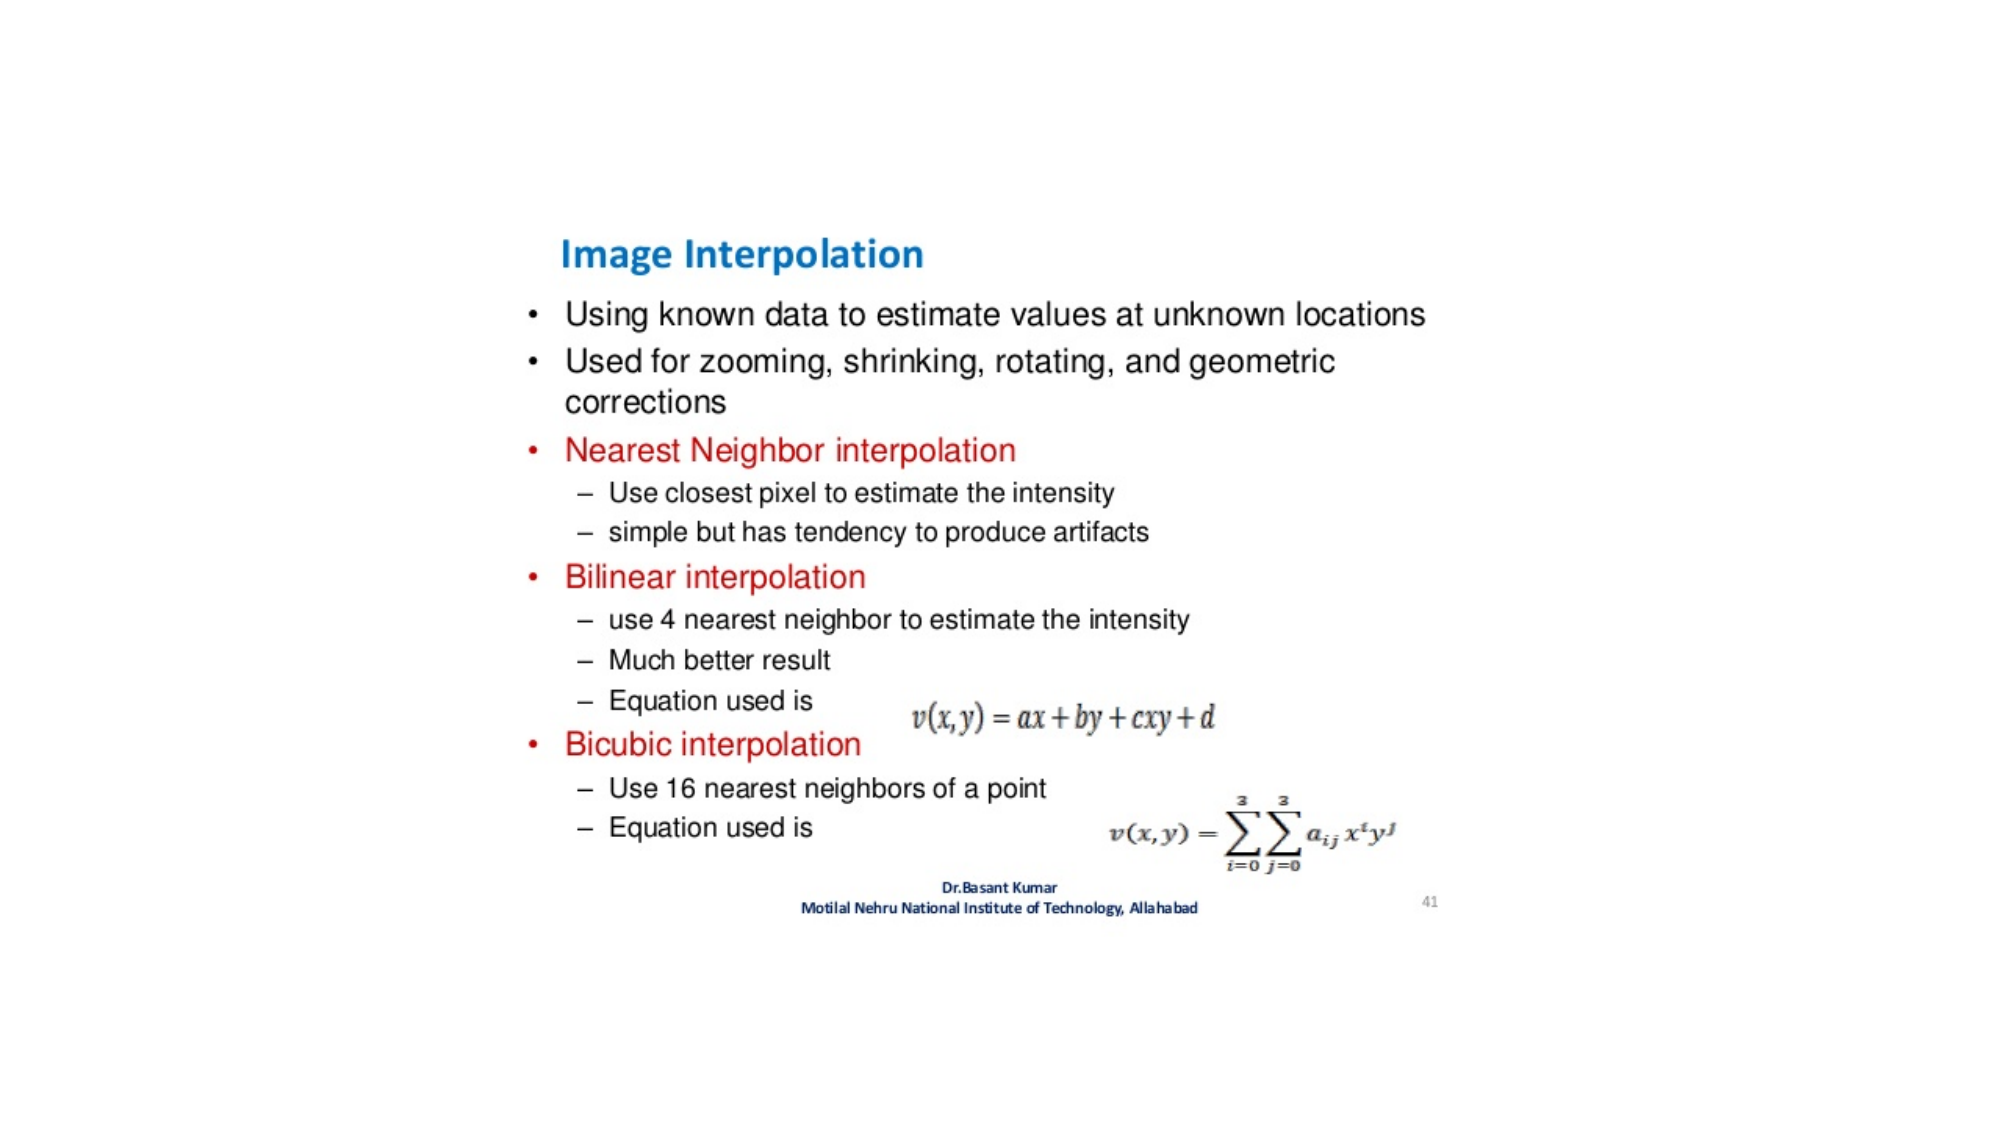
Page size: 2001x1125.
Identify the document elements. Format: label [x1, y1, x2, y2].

picture [501, 188, 1499, 937]
